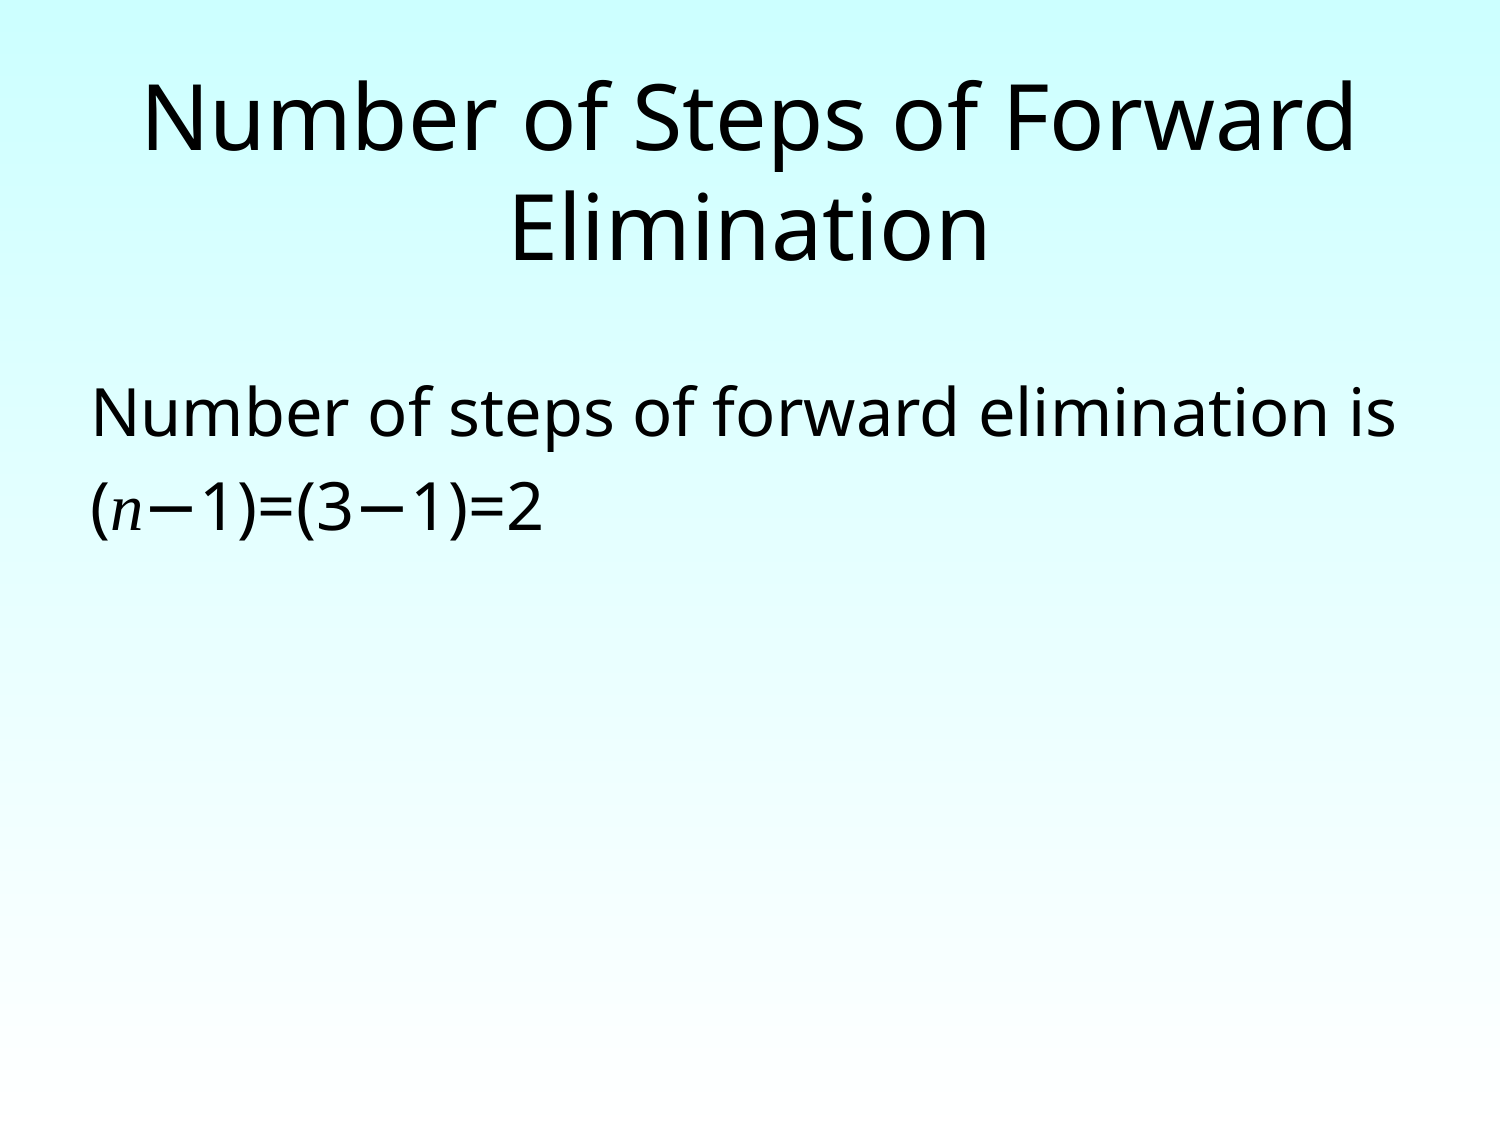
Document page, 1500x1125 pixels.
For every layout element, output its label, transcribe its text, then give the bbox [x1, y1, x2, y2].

list Number of steps of forward elimination is (n−1)=(3−1)=2 [75, 362, 1425, 868]
title Number of Steps of Forward Elimination [75, 75, 1425, 263]
